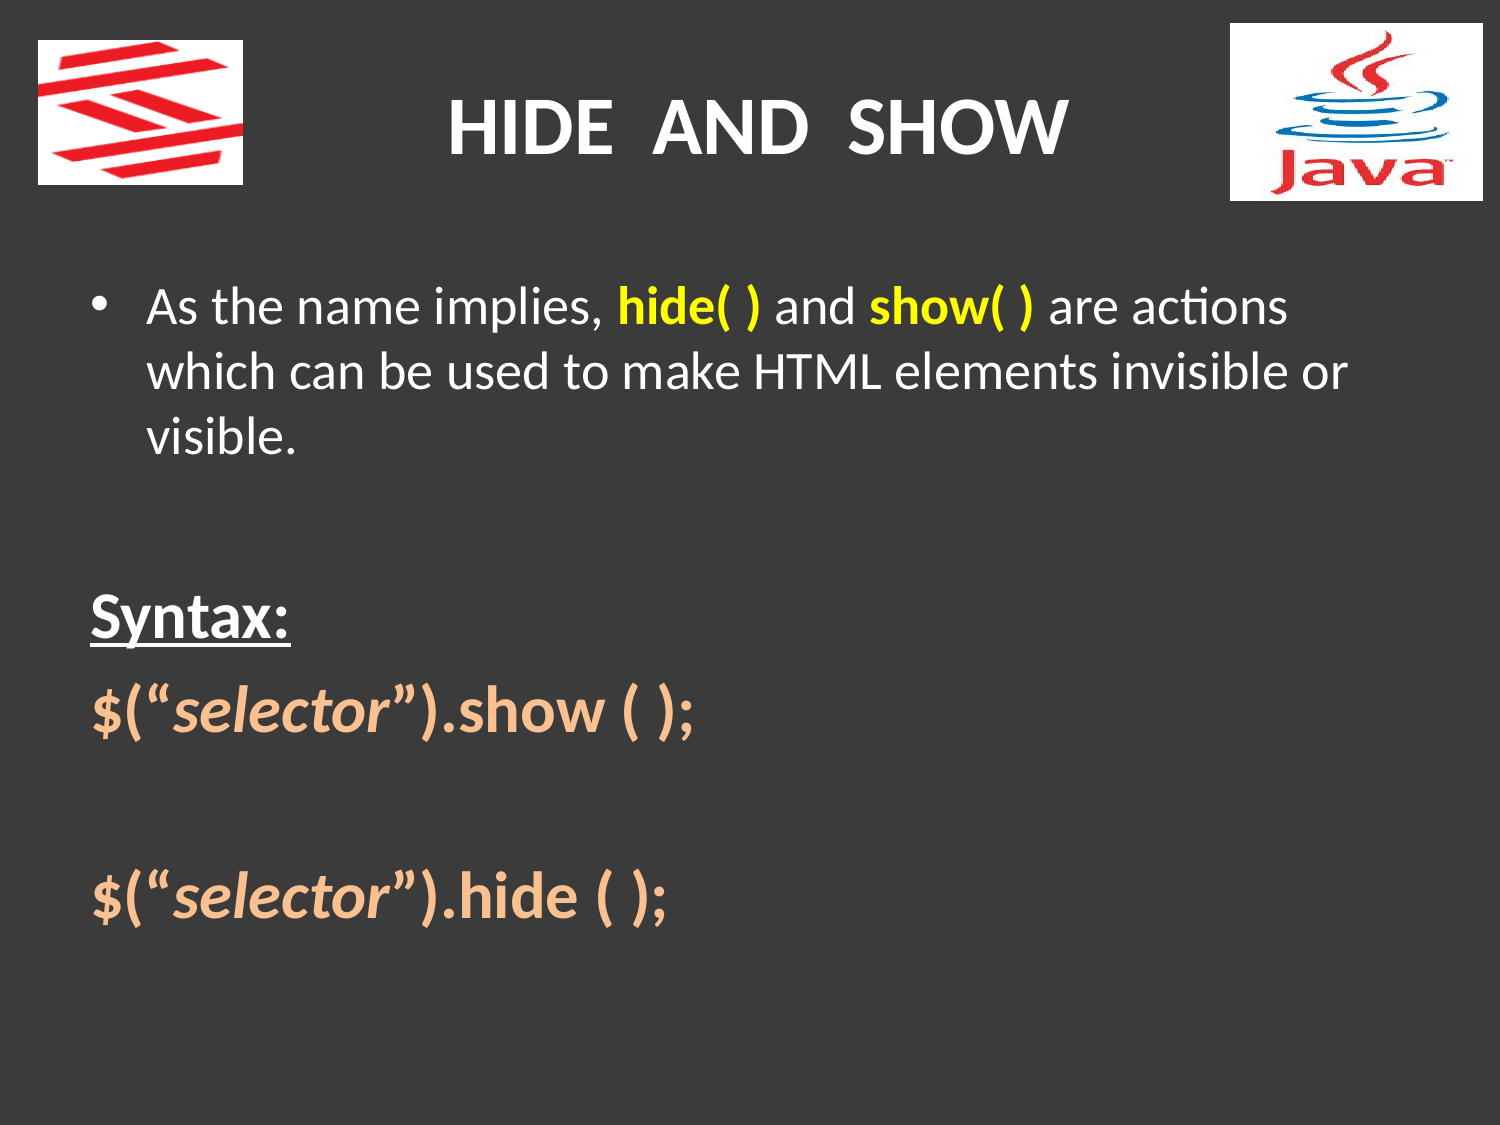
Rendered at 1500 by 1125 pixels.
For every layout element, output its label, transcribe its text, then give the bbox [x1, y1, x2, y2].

picture [1230, 23, 1483, 201]
list As the name implies, hide( ) and show( ) are actions which can be used to make HTML elements invisible or visible. Syntax: $(“selector”).show ( ); $(“selector”).hide ( ); [75, 262, 1425, 1005]
picture [37, 40, 243, 185]
title HIDE AND SHOW [247, 58, 1225, 184]
